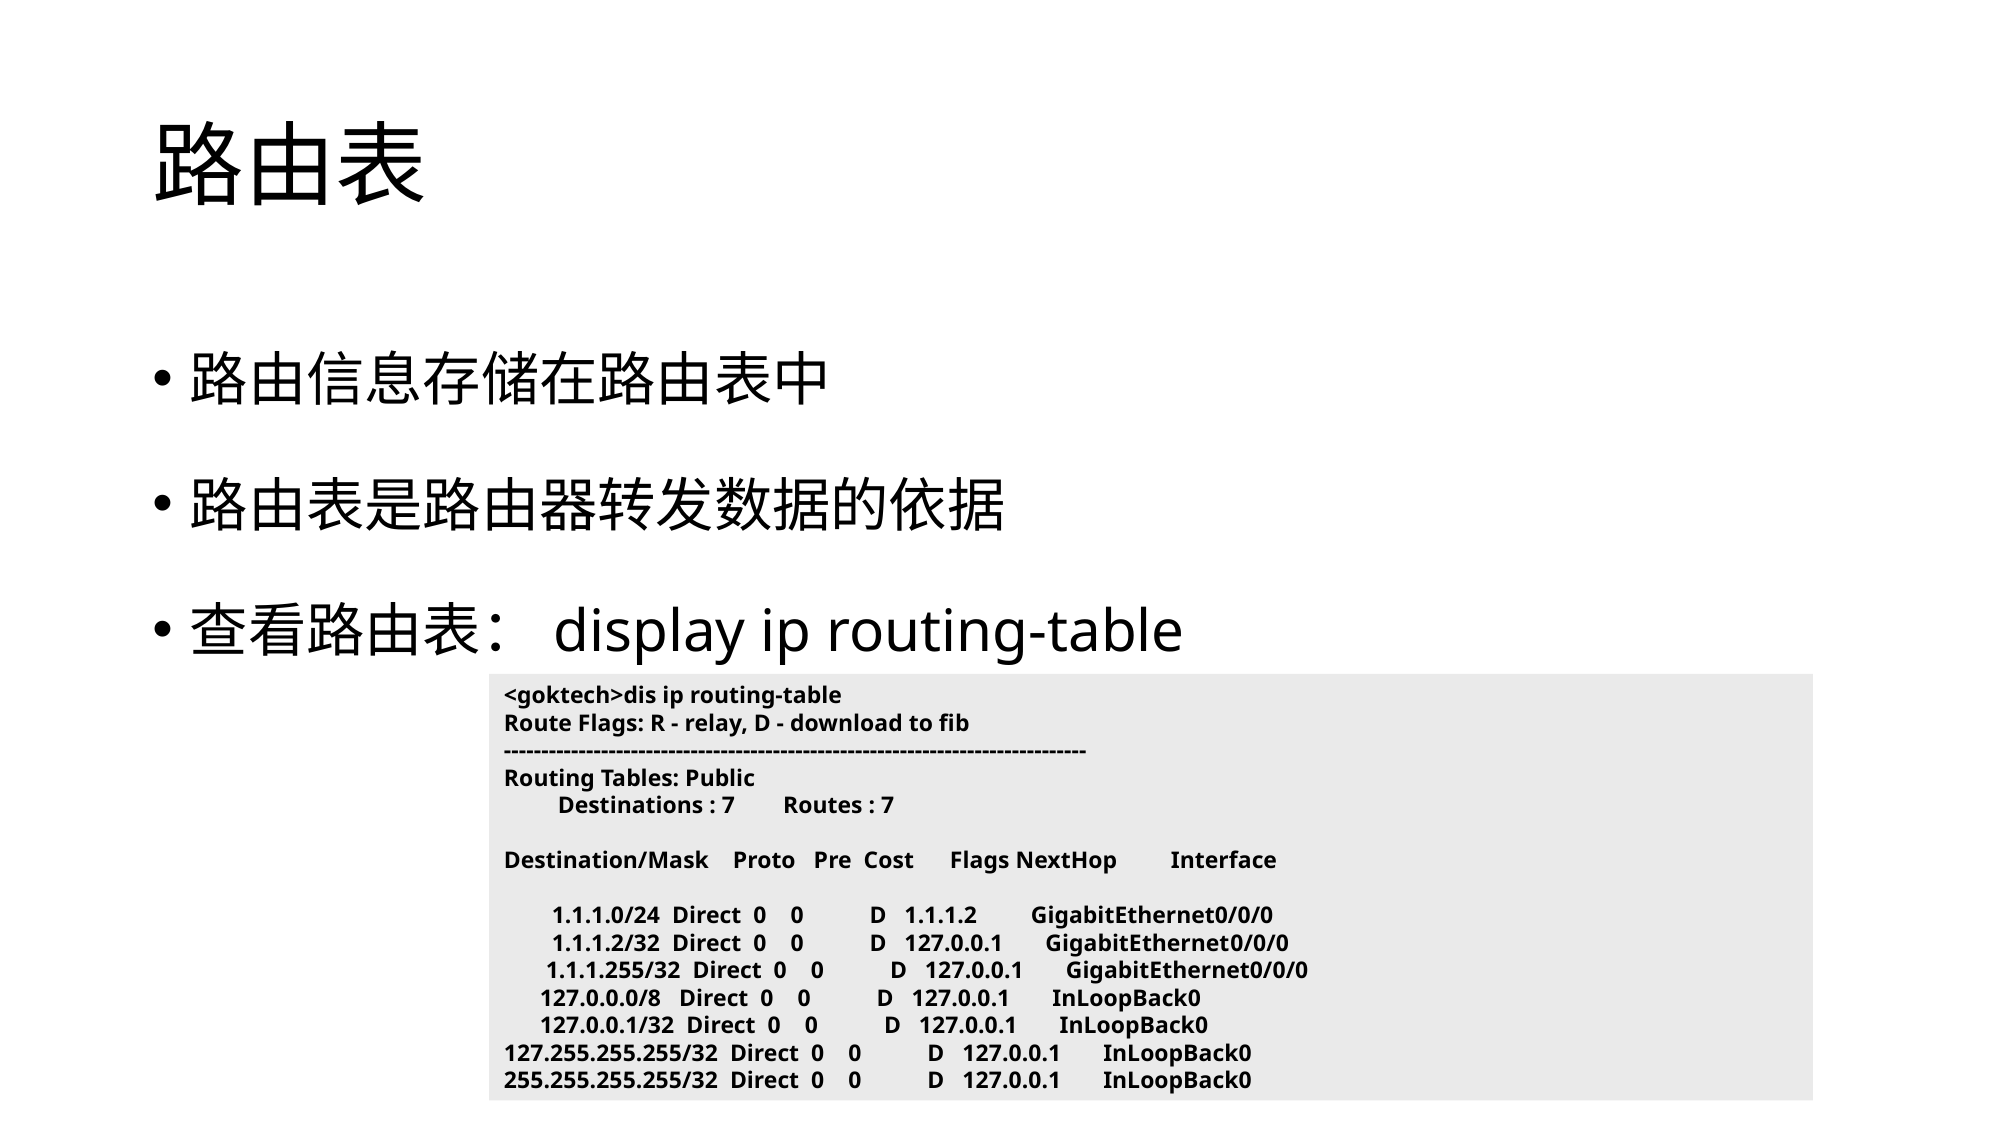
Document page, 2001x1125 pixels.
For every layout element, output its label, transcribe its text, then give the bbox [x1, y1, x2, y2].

list 路由信息存储在路由表中 路由表是路由器转发数据的依据 查看路由表：display ip routing-table [137, 299, 1863, 1014]
title 路由表 [137, 59, 1863, 278]
text_box <goktech>dis ip routing-table Route Flags: R - relay, D - download to fib ------------------------------------------------------------------------------ Routing Tables: Public Destinations : 7 Routes : 7 Destination/Mask Proto Pre Cost Flags NextHop Interface 1.1.1.0/24 Direct 0 0 D 1.1.1.2 GigabitEthernet0/0/0 1.1.1.2/32 Direct 0 0 D 127.0.0.1 GigabitEthernet0/0/0 1.1.1.255/32 Direct 0 0 D 127.0.0.1 GigabitEthernet0/0/0 127.0.0.0/8 Direct 0 0 D 127.0.0.1 InLoopBack0 127.0.0.1/32 Direct 0 0 D 127.0.0.1 InLoopBack0 127.255.255.255/32 Direct 0 0 D 127.0.0.1 InLoopBack0 255.255.255.255/32 Direct 0 0 D 127.0.0.1 InLoopBack0 [489, 673, 1813, 1101]
